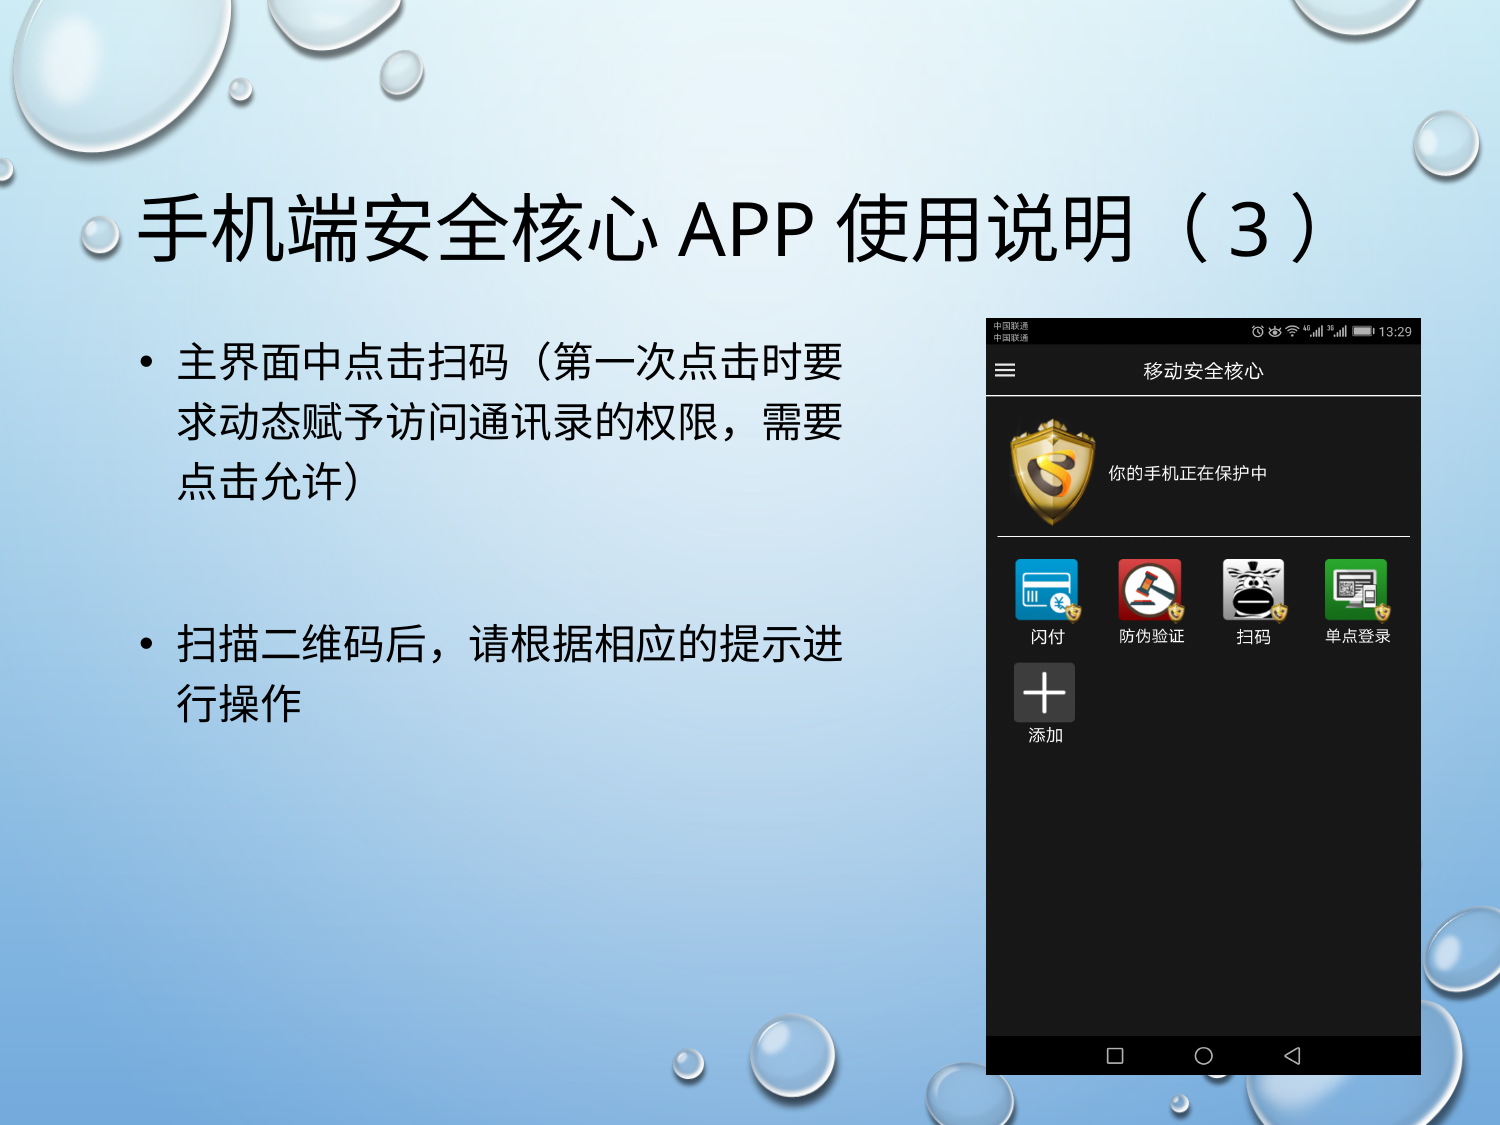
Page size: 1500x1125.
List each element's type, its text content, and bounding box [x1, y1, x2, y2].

picture [0, 0, 1500, 1125]
list 主界面中点击扫码（第一次点击时要求动态赋予访问通讯录的权限，需要点击允许） 扫描二维码后，请根据相应的提示进行操作 [124, 318, 865, 881]
title 手机端安全核心APP使用说明（3） [112, 101, 1388, 364]
